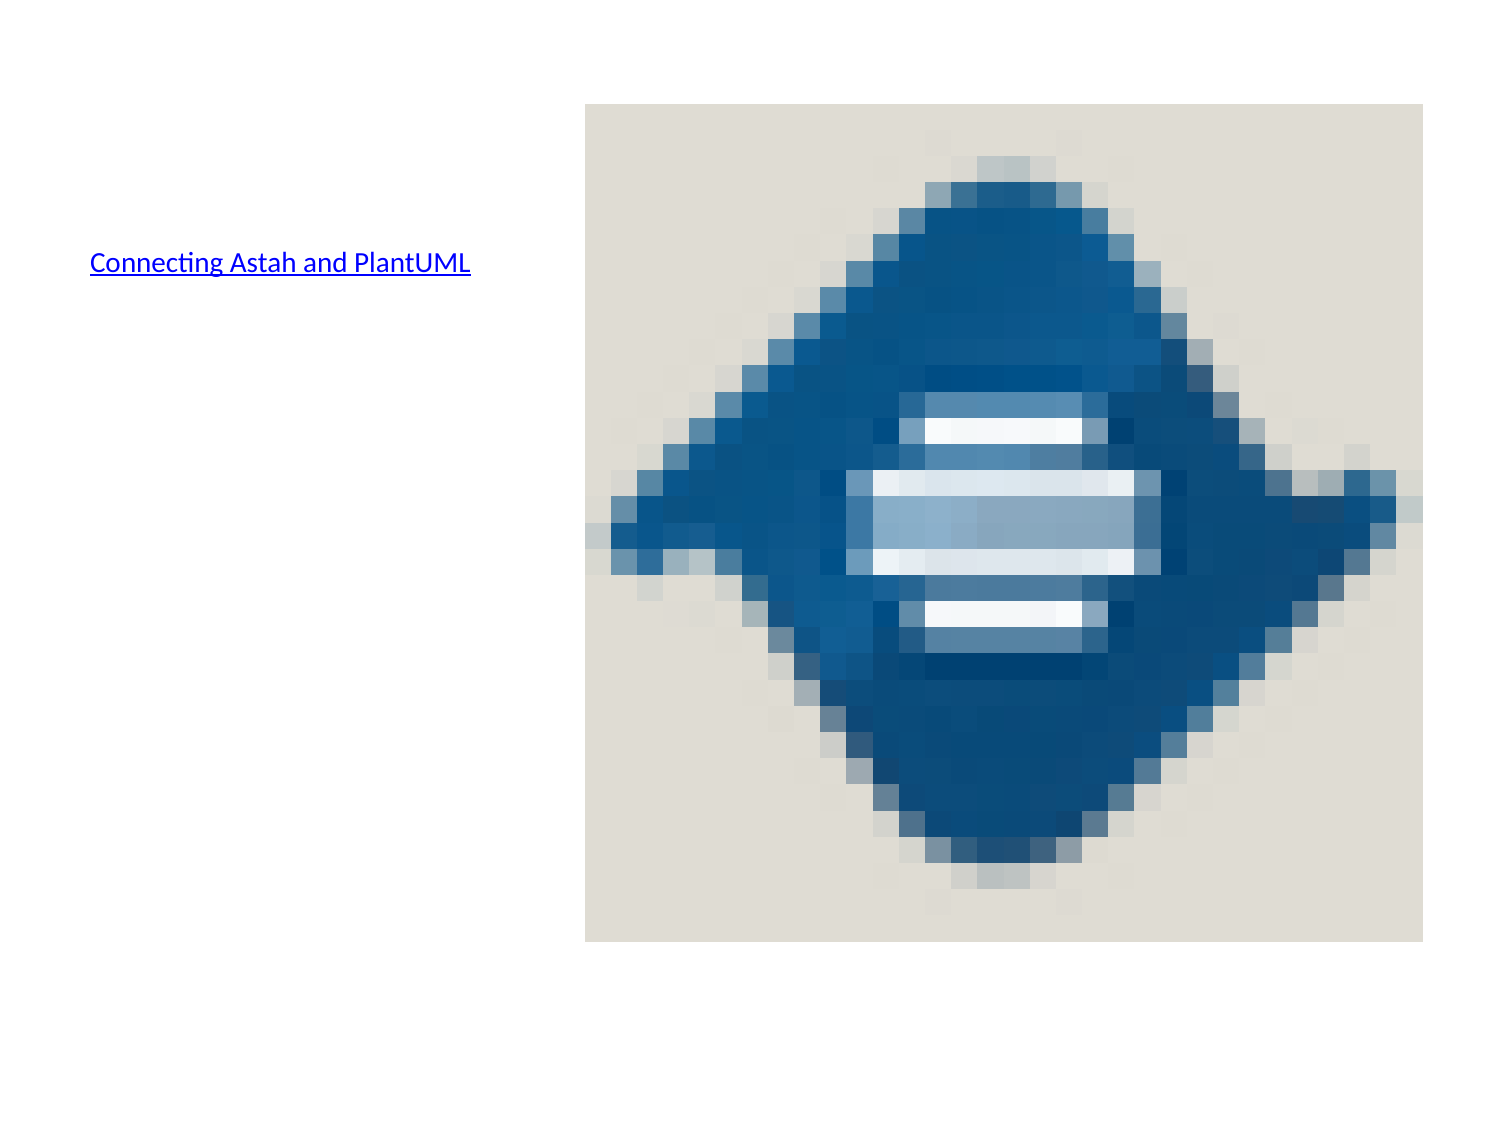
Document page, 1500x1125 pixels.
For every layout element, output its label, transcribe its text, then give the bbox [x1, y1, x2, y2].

picture [585, 103, 1424, 942]
list Connecting Astah and PlantUML [75, 235, 569, 1005]
